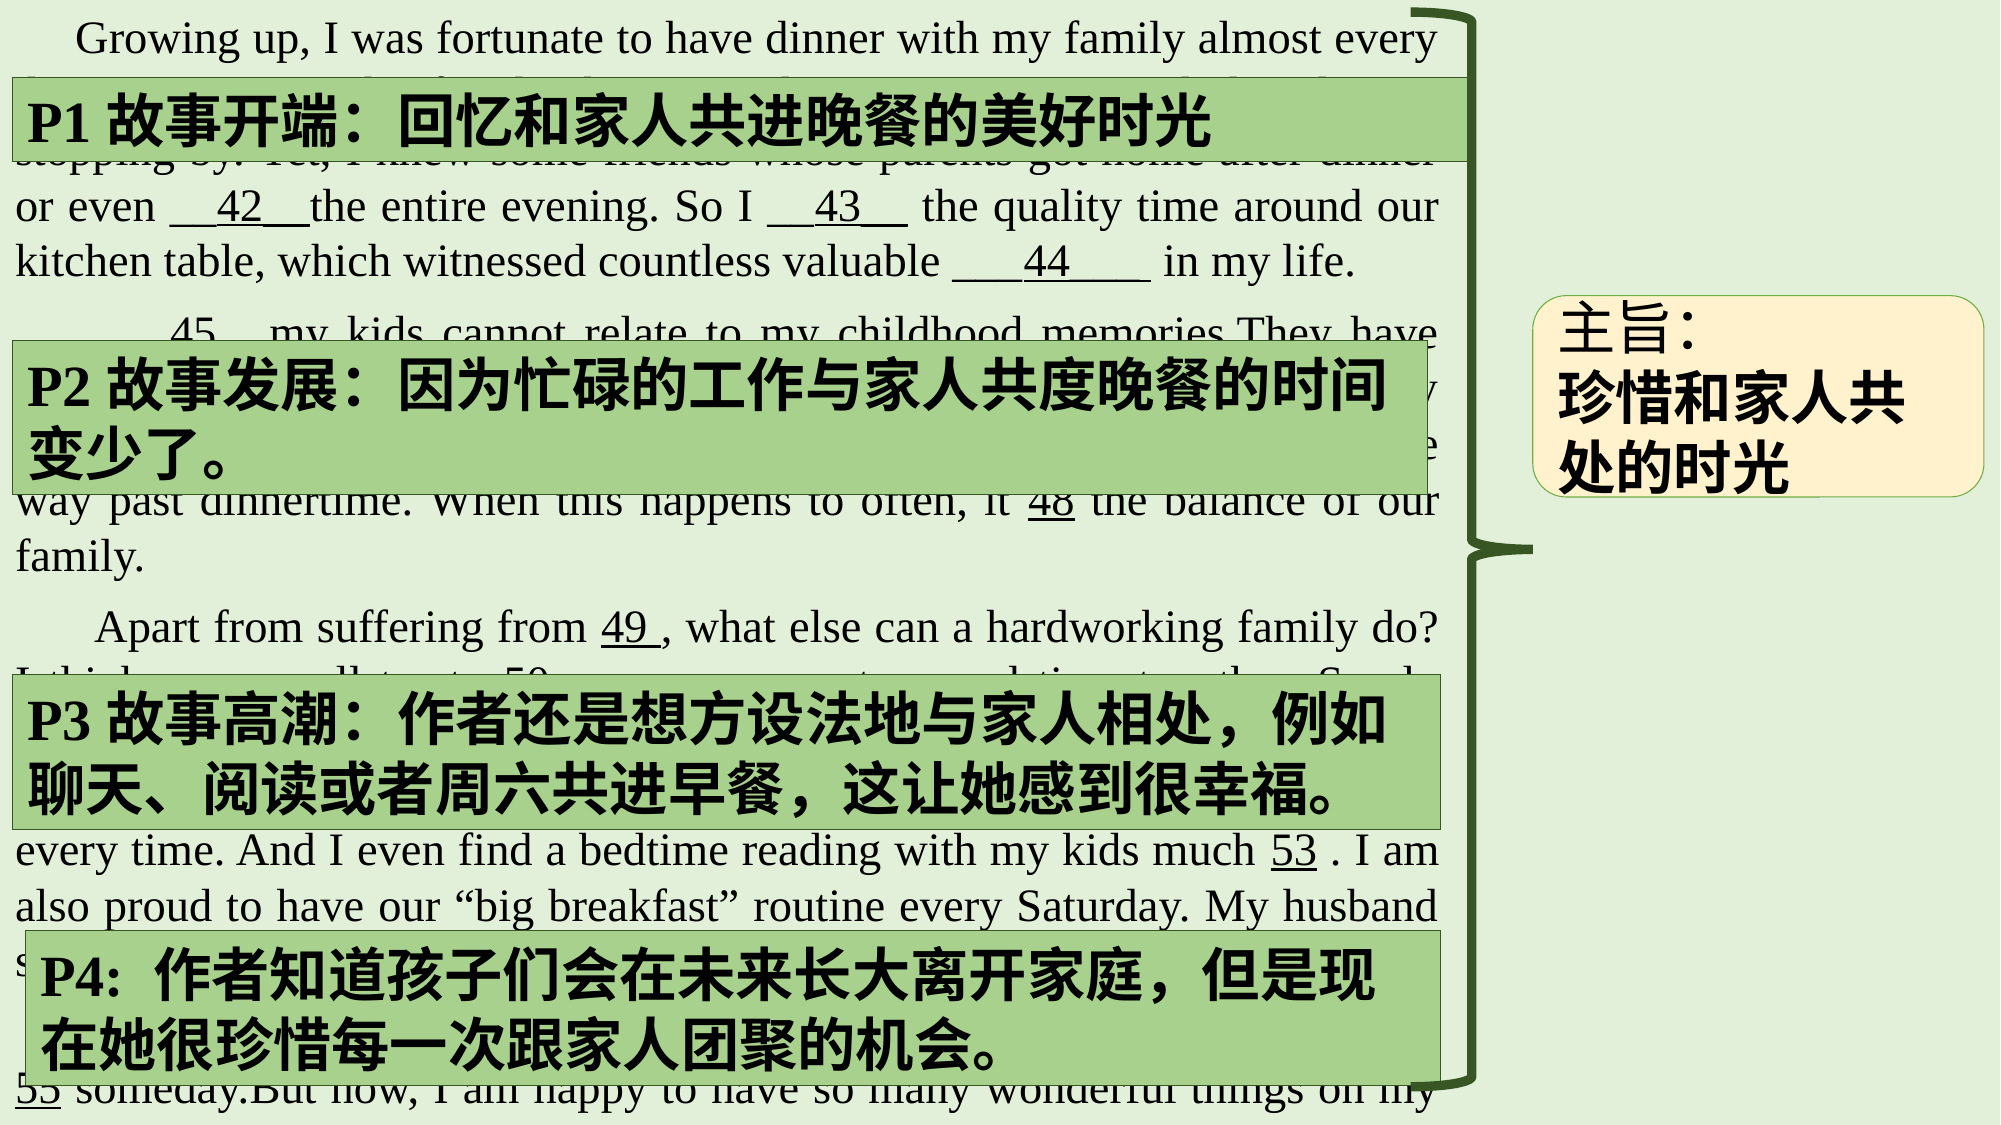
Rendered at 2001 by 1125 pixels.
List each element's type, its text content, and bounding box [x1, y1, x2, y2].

text_box P3故事高潮：作者还是想方设法地与家人相处，例如聊天、阅读或者周六共进早餐，这让她感到很幸福。 [12, 674, 1410, 830]
text_box P2故事发展：因为忙碌的工作与家人共度晚餐的时间变少了。 [12, 340, 1410, 495]
text_box 主旨： 珍惜和家人共处的时光 [1532, 295, 1985, 498]
text_box P1故事开端：回忆和家人共进晚餐的美好时光 [12, 77, 1410, 162]
list Growing up, I was fortunate to have dinner with my family almost every day. Sometimes, the family dinner circle ___41____ to include relatives stopping by. Yet, I knew some friends whose parents got home after dinner or even __42__the entire evening. So I __43__ the quality time around our kitchen table, which witnessed countless valuable ___44___ in my life. __45_, my kids cannot relate to my childhood memories.They have been left to 46 with baby sitters more times than I would like to admit. My husband and I have 47careers. And we often end up staying at the office way past dinnertime. When this happens to often, it 48 the balance of our family. Apart from suffering from 49 , what else can a hardworking family do? I think we can all try to 50 our own ways to spend time together, Surely there are days when I’m too busy to share a meal with my family. But I would make efforts to 51 and chat later that day, 52 setting aside cellphones every time. And I even find a bedtime reading with my kids much 53 . I am also proud to have our “big breakfast” routine every Saturday. My husband serves as the head chef, and my younger son 54 him to make the breakfast. I am aware that my sons are growing up quickly and will be out of the 55 someday.But now, I am happy to have so many wonderful things on my plate. [0, 0, 1459, 1125]
text_box P4: 作者知道孩子们会在未来长大离开家庭，但是现在她很珍惜每一次跟家人团聚的机会。 [25, 930, 1410, 1086]
text_box [1410, 11, 1533, 1088]
